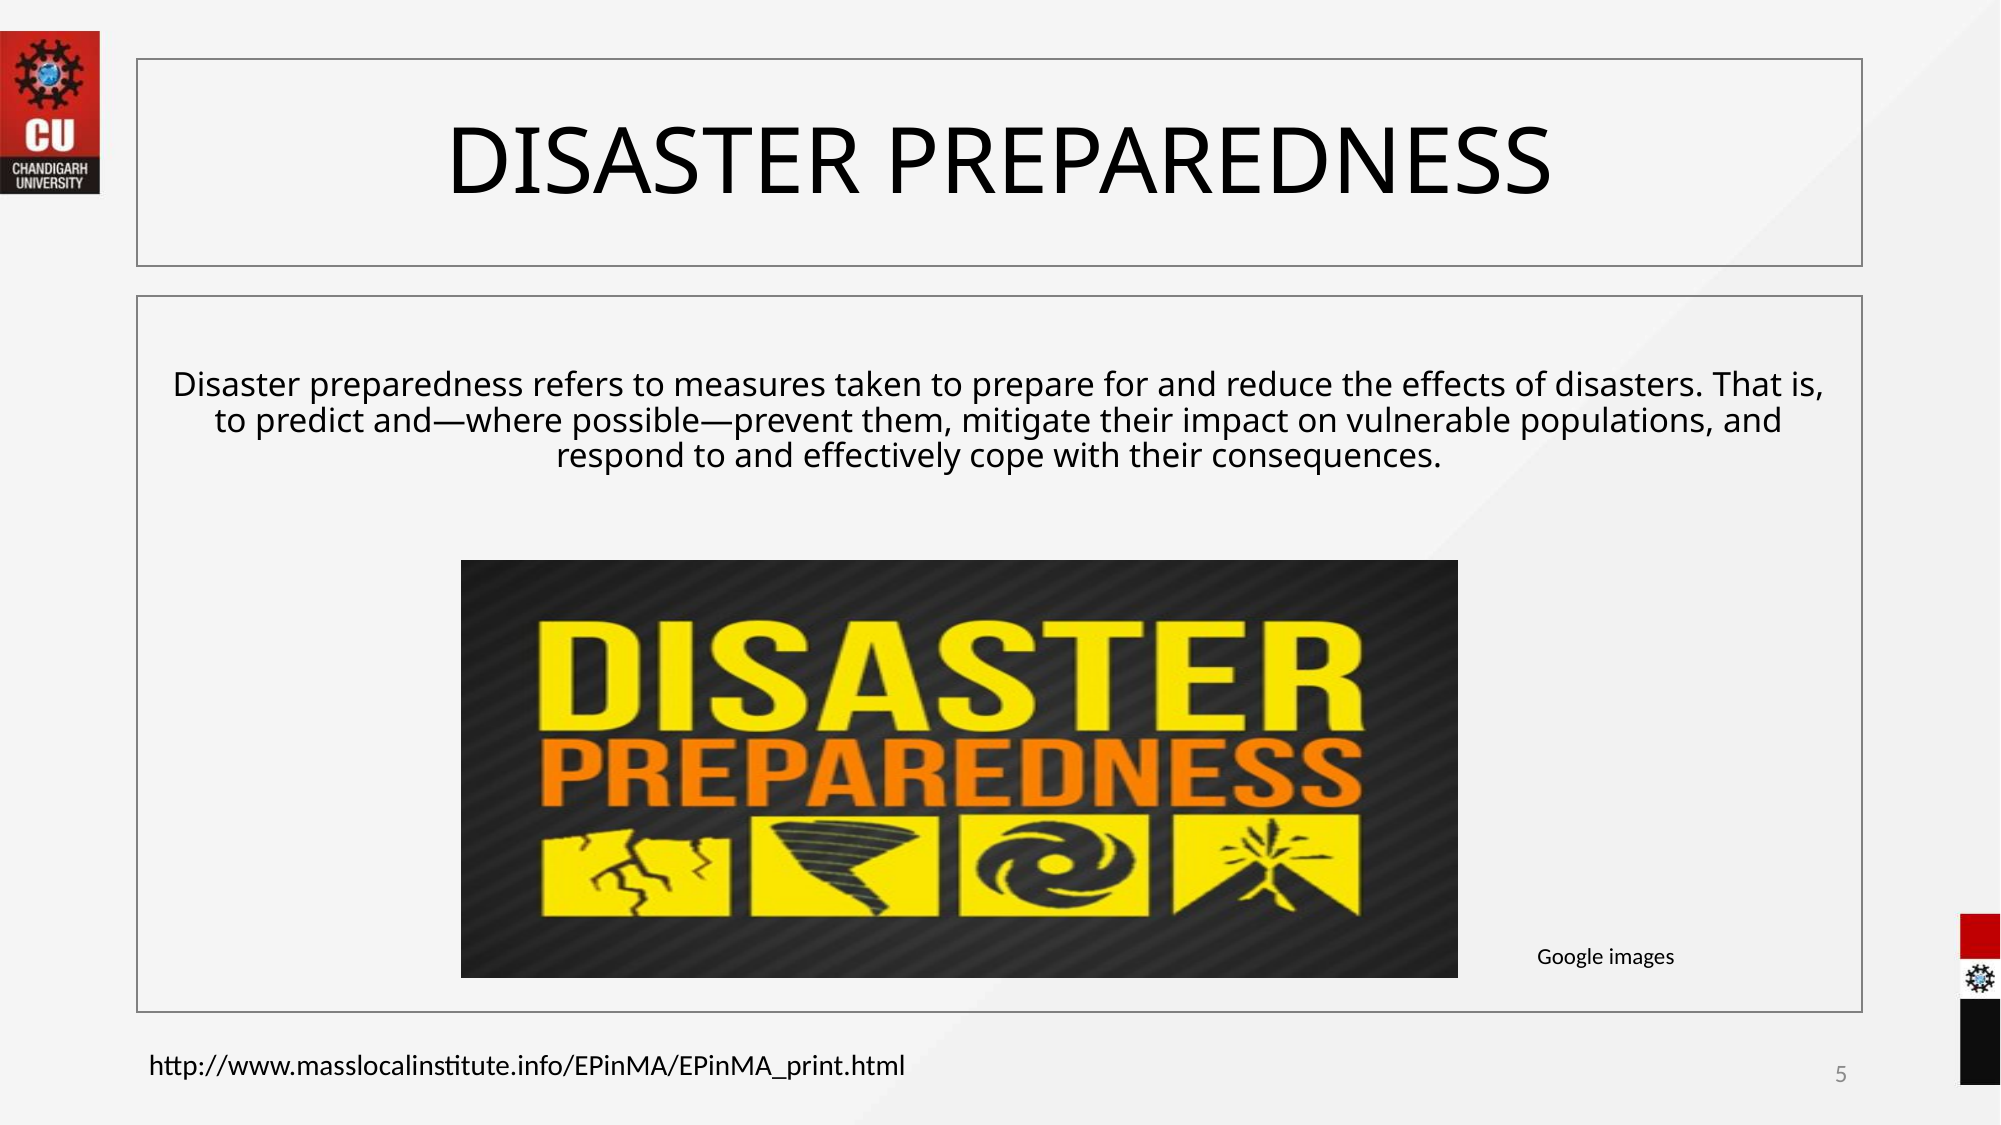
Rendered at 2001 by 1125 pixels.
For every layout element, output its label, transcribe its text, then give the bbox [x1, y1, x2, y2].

slide_number 5 [1412, 1042, 1863, 1103]
text_box [136, 58, 1863, 267]
picture [0, 0, 2001, 1125]
text_box Google images [1522, 934, 1933, 977]
text_box http://www.masslocalinstitute.info/EPinMA/EPinMA_print.html [134, 1039, 979, 1089]
text_box [136, 295, 1863, 1013]
